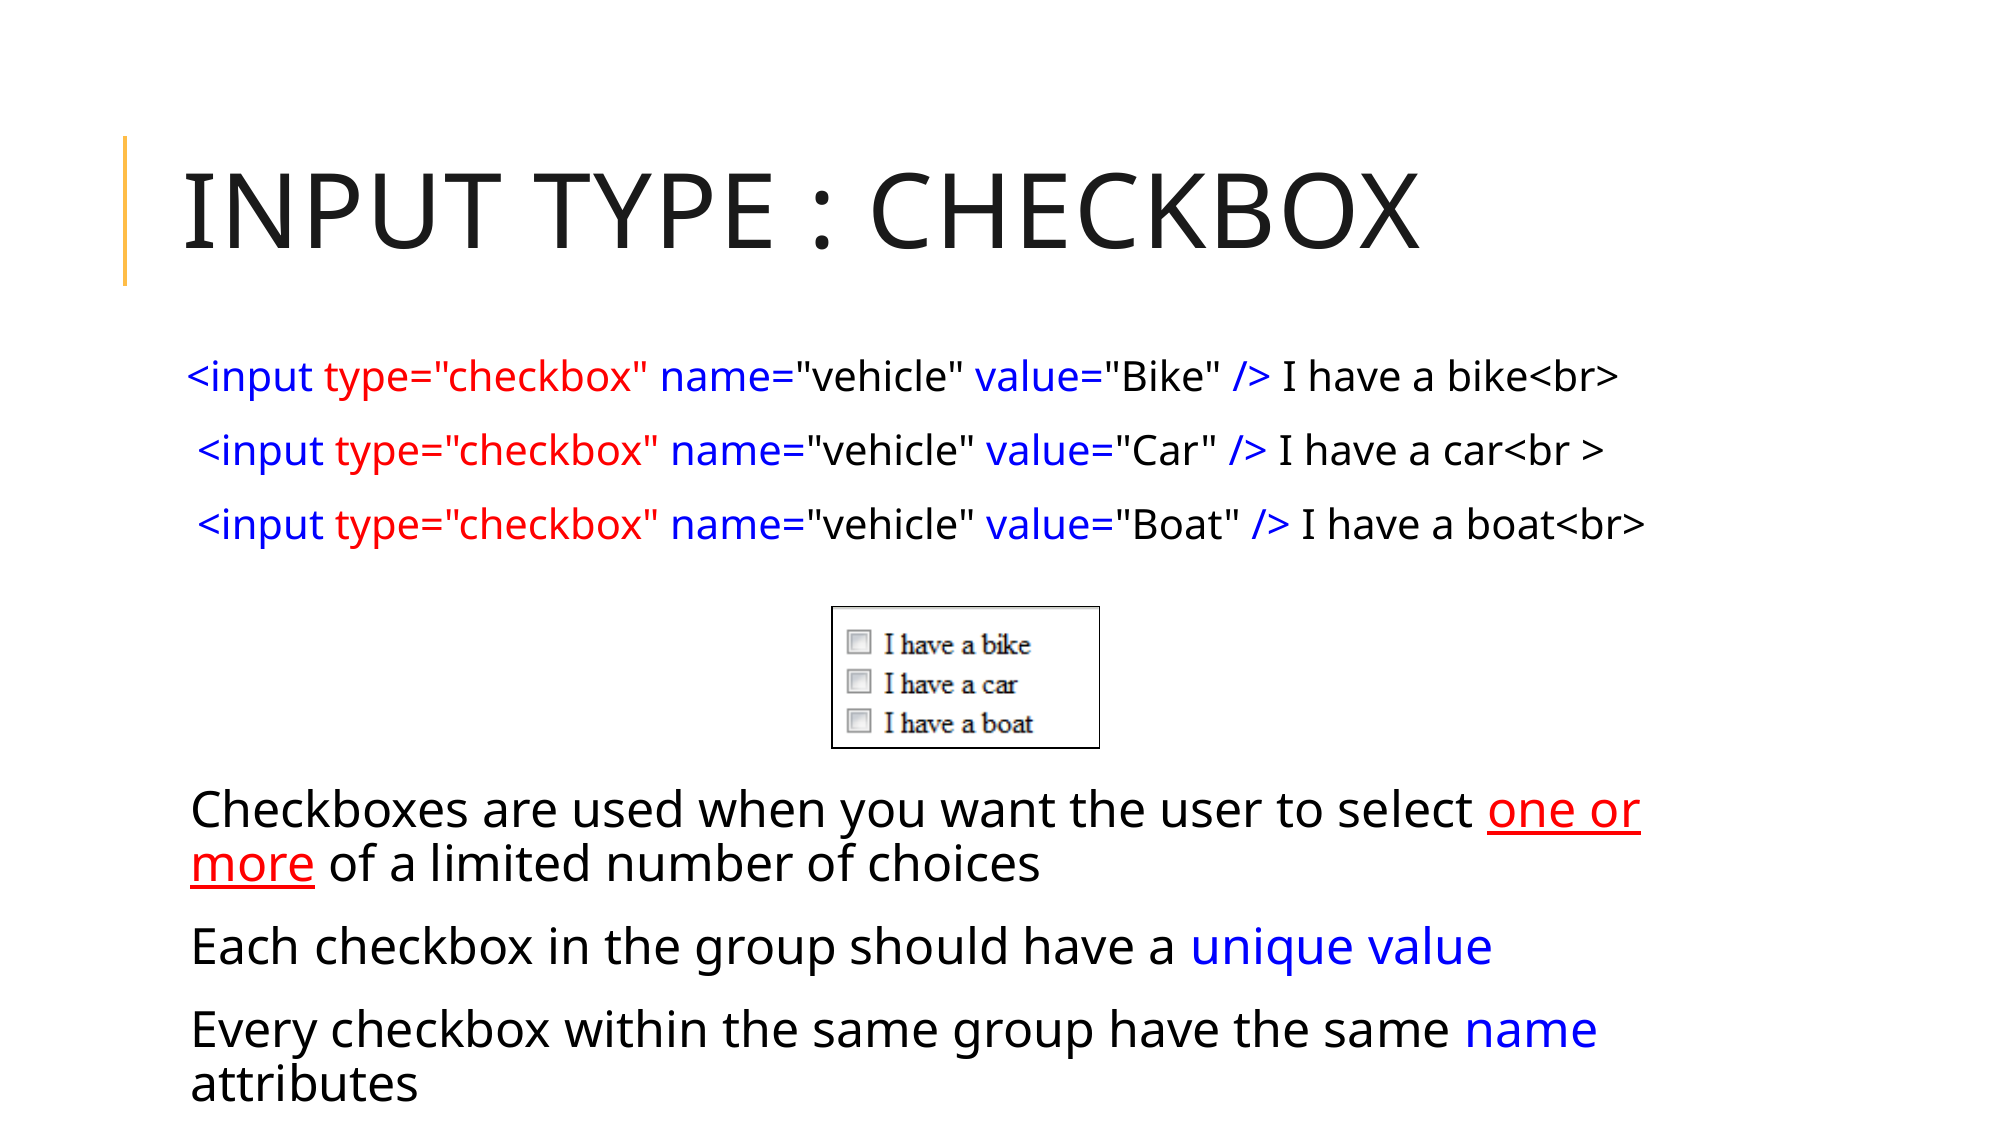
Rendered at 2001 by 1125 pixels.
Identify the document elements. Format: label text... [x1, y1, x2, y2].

picture [832, 607, 1099, 748]
title Input Type : checkbox [168, 96, 1763, 342]
list <input type="checkbox" name="vehicle" value="Bike" /> I have a bike<br> <input type="checkbox" name="vehicle" value="Car" /> I have a car<br > <input type="checkbox" name="vehicle" value="Boat" /> I have a boat<br> Checkboxes are used when you want the user to select one or more of a limited number of choices Each checkbox in the group should have a unique value Every checkbox within the same group have the same name attributes [168, 347, 1763, 1097]
